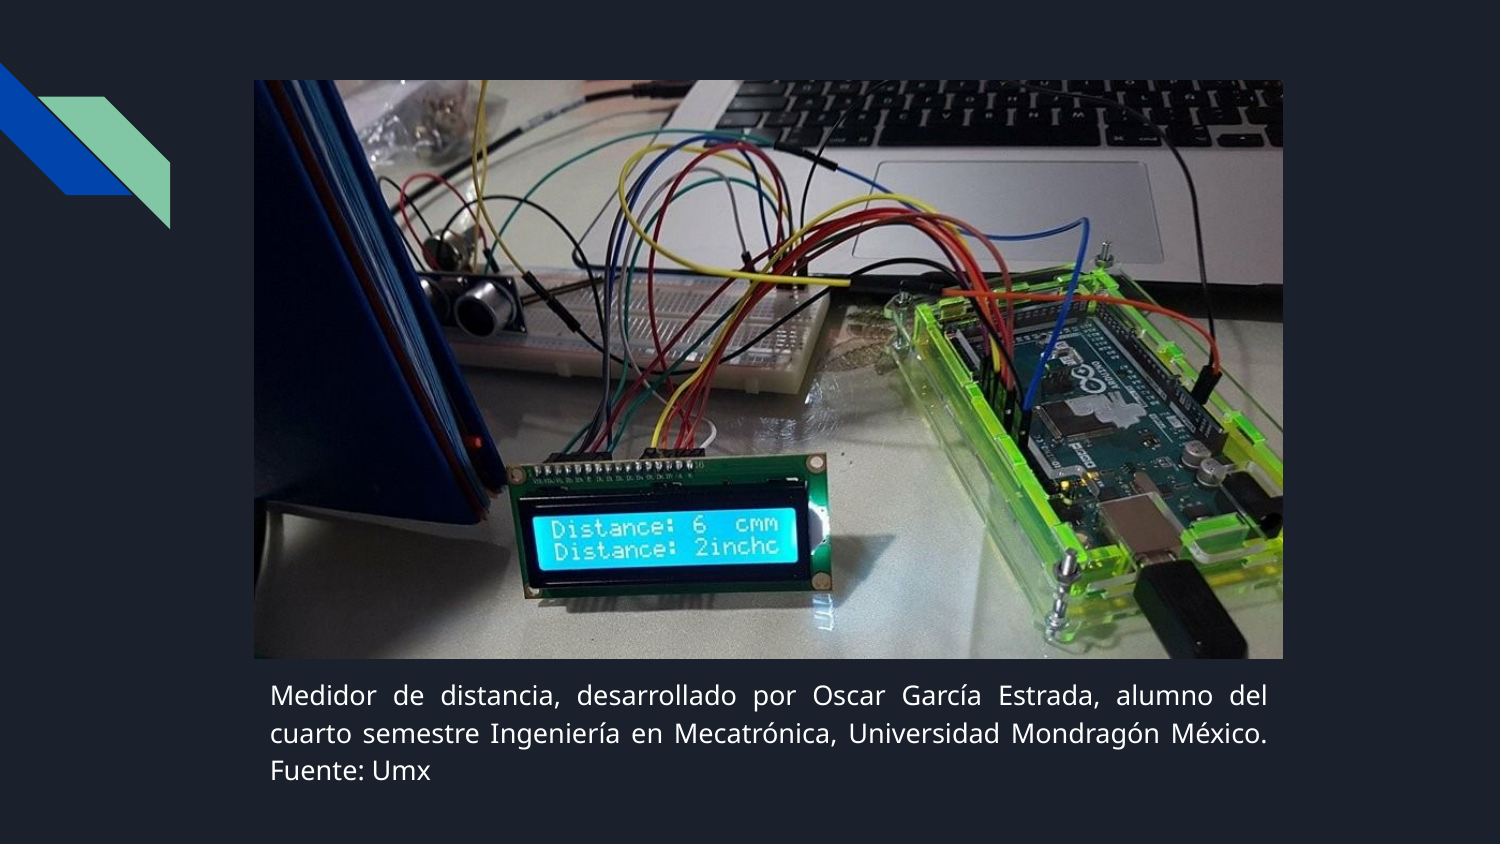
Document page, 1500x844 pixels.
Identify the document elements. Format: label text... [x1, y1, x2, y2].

picture [254, 80, 1283, 659]
list Medidor de distancia, desarrollado por Oscar García Estrada, alumno del cuarto semestre Ingeniería en Mecatrónica, Universidad Mondragón México. Fuente: Umx Geek Factory HC-SR04 sensor de distancia ultrasónico [254, 665, 1283, 775]
